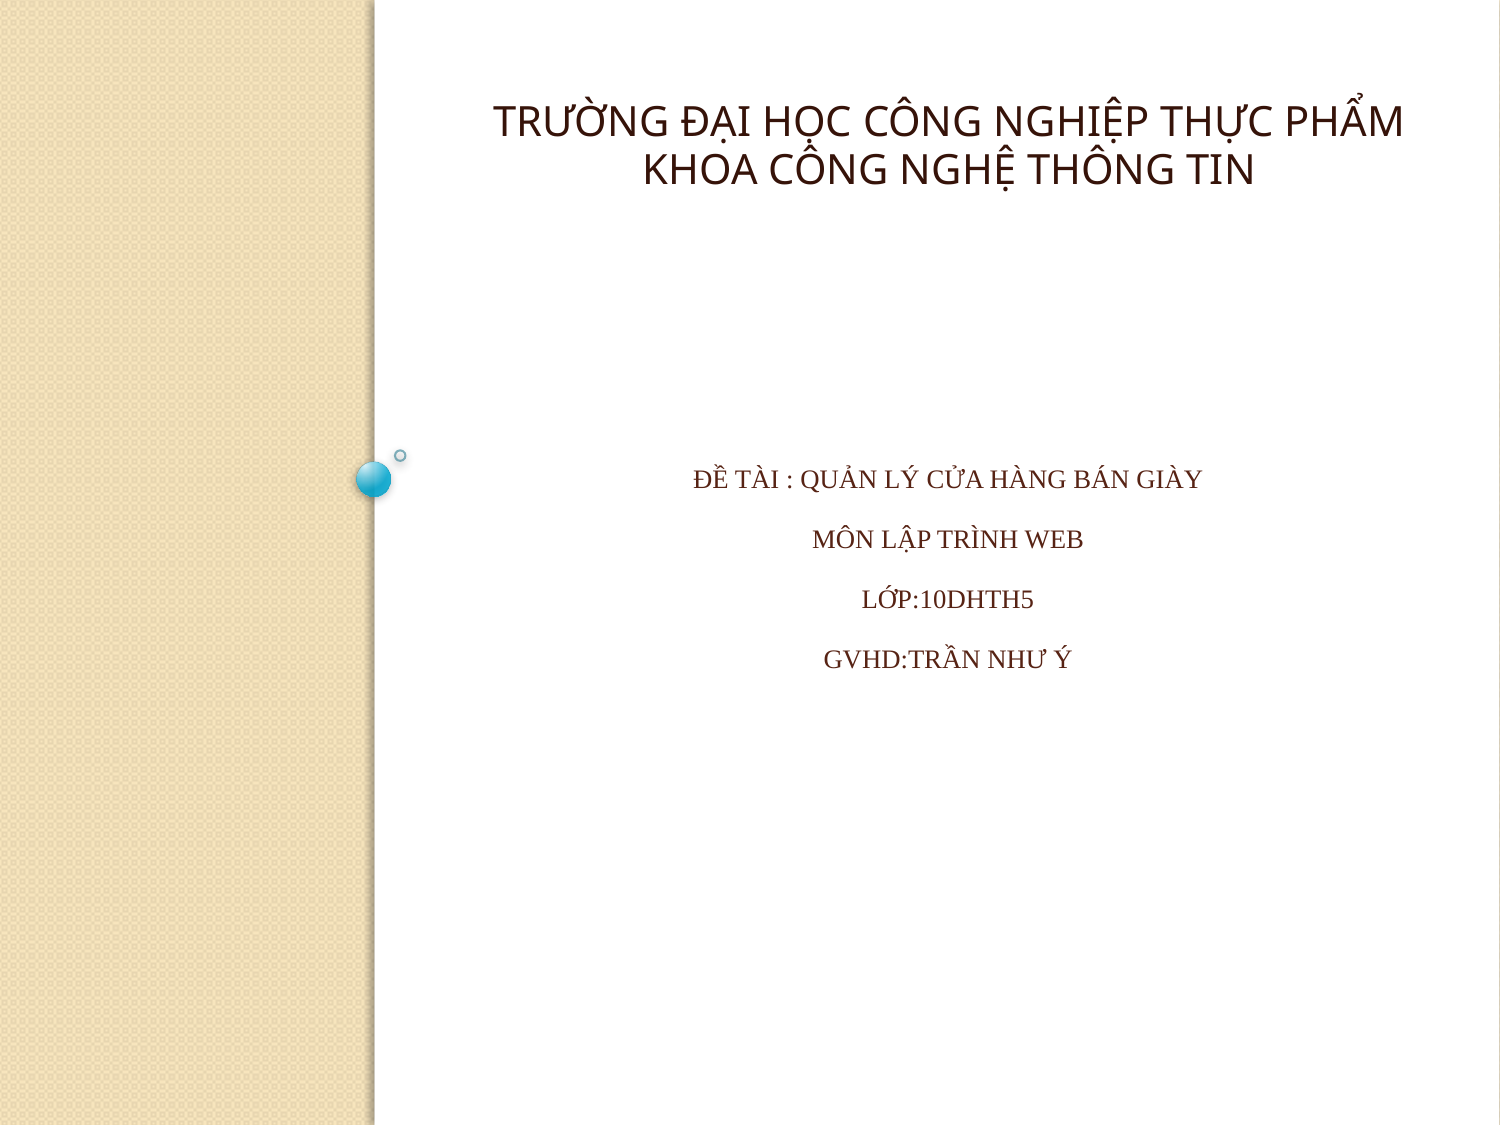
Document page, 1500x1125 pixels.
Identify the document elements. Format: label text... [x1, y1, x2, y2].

title Đề tài : Quản lý cửa hàng bán giày Môn lập trình web lớp:10dhth5 GVHD:Trần như ý [422, 426, 1473, 838]
list TRƯỜNG ĐẠI HỌC CÔNG NGHIỆP THỰC PHẨM KHOA CÔNG NGHỆ THÔNG TIN [422, 37, 1473, 200]
